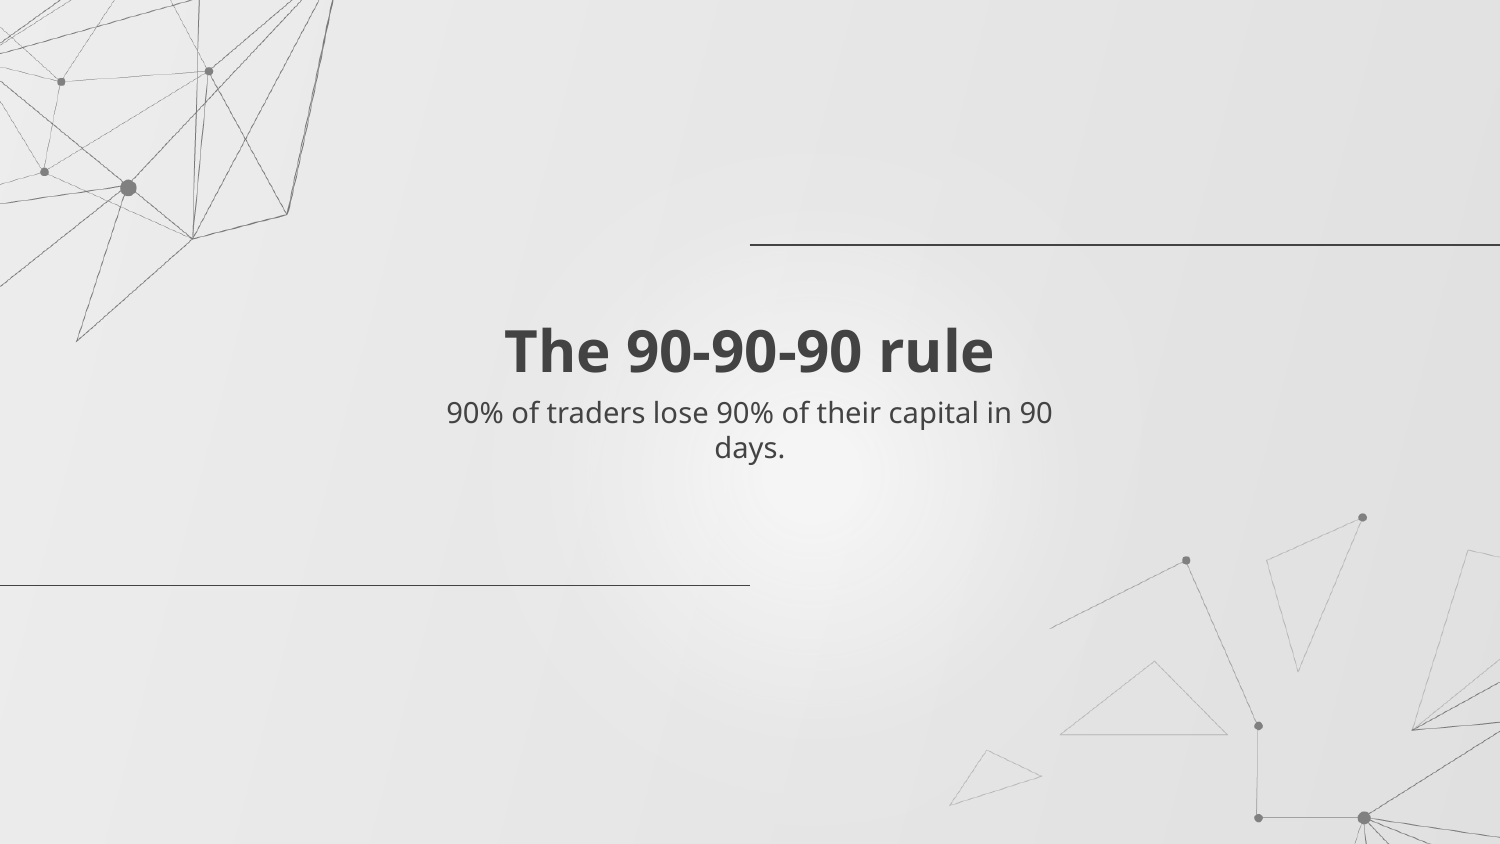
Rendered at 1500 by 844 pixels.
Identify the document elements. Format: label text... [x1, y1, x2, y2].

subtitle 90% of traders lose 90% of their capital in 90 days. [423, 379, 1077, 556]
title The 90-90-90 rule [432, 61, 1068, 399]
picture [0, 0, 1500, 844]
